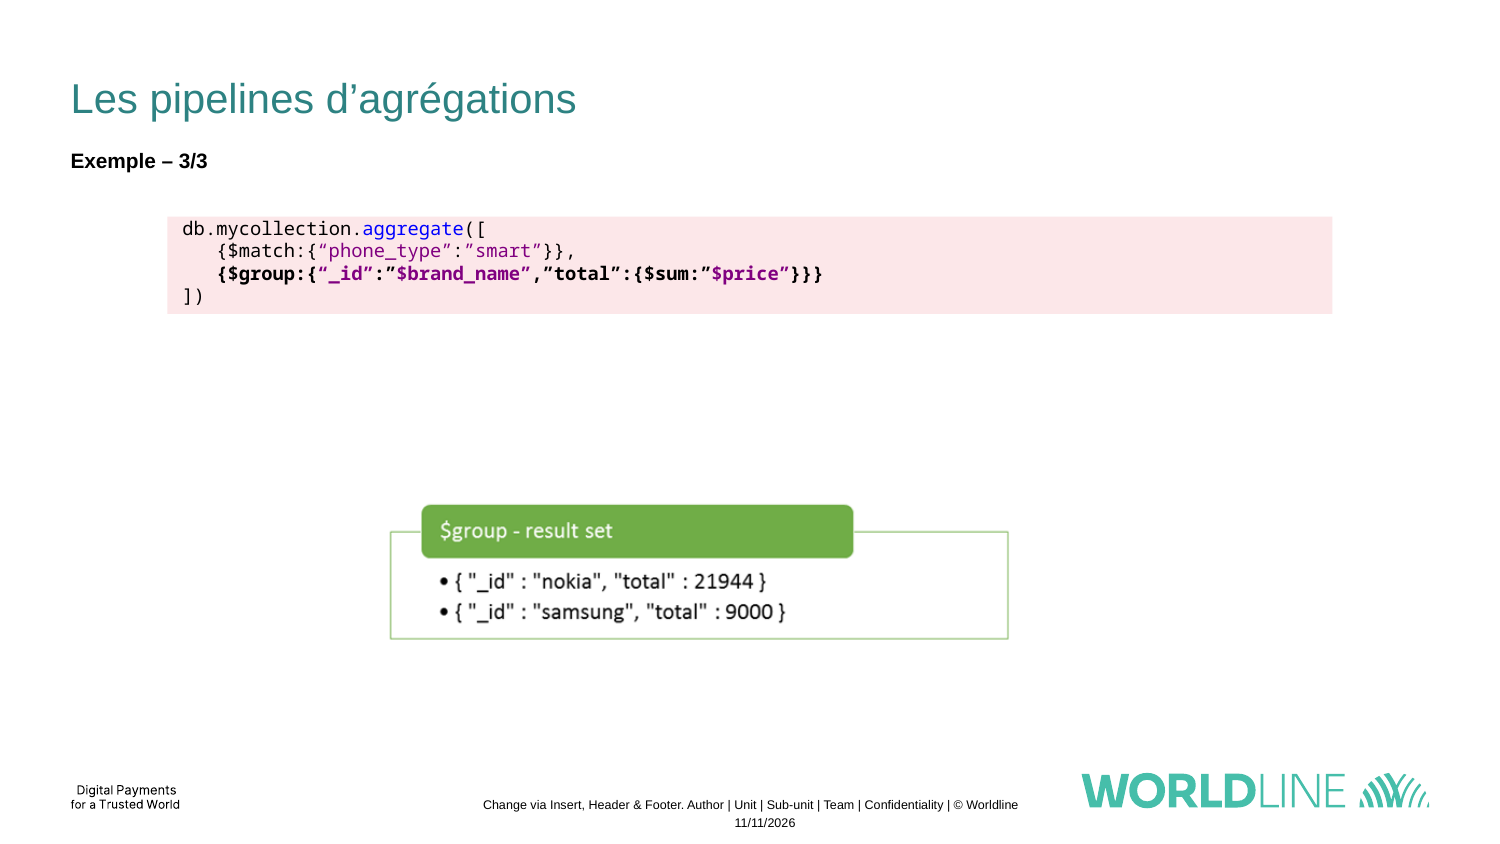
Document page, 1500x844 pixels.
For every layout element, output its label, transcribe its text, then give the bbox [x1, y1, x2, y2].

list Exemple – 3/3 [70, 147, 1430, 183]
picture [365, 501, 1042, 659]
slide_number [734, 817, 831, 832]
title Les pipelines d’agrégations [70, 74, 1430, 147]
text_box db.mycollection.aggregate([ {$match:{“phone_type”:”smart”}}, {$group:{“_id”:”$brand_name”,”total”:{$sum:”$price”}}} ]) [167, 216, 1333, 314]
footer Change via Insert, Header & Footer. Author | Unit | Sub-unit | Team | Confidentiality | © Worldline [460, 799, 1042, 814]
